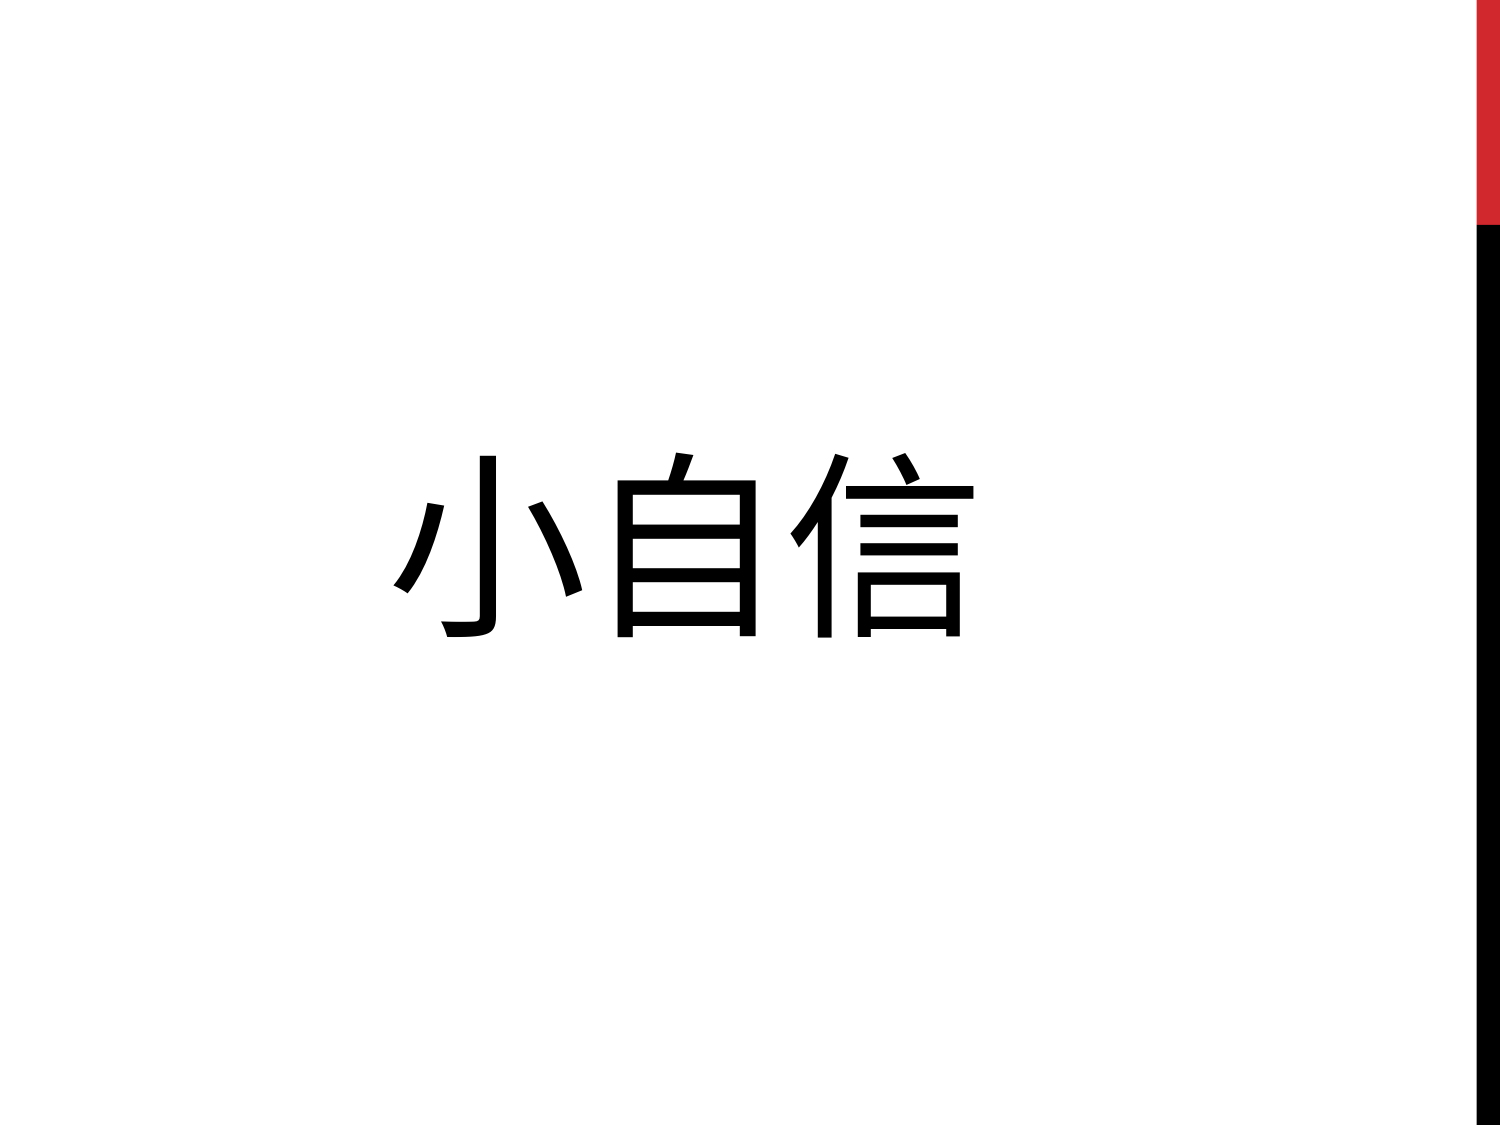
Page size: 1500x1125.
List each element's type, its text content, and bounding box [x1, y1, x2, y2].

title 小自信 [371, 444, 1322, 670]
